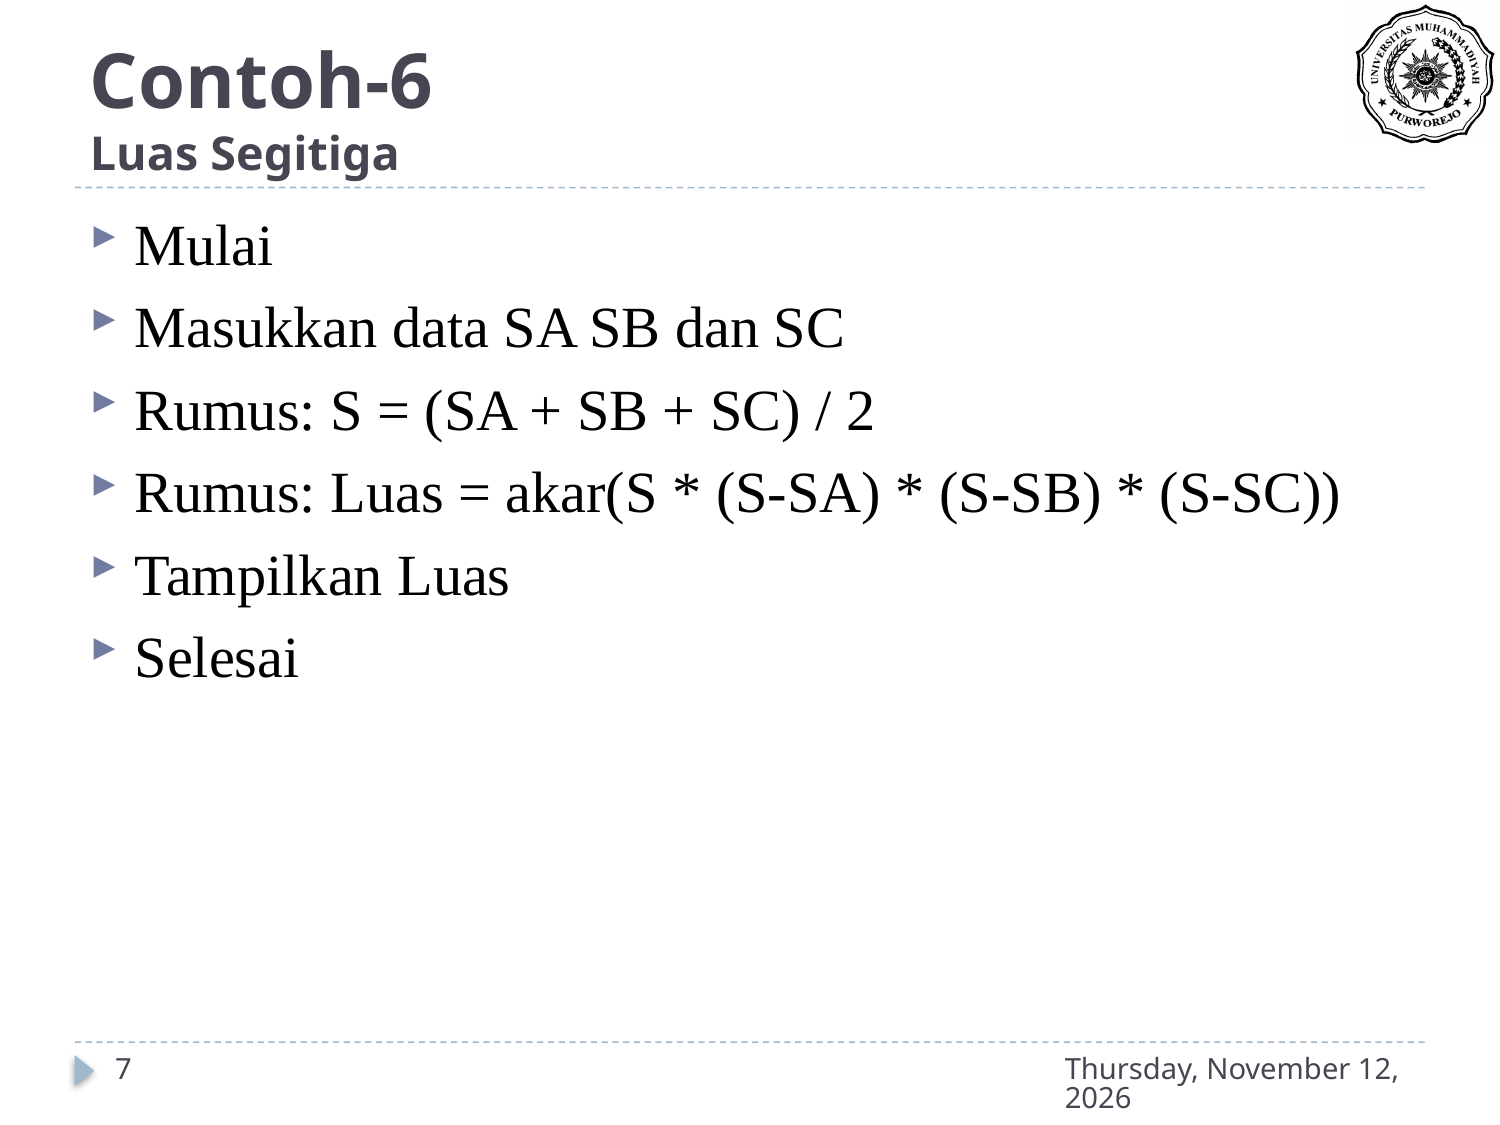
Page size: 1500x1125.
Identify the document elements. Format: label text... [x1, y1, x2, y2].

list Mulai Masukkan data SA SB dan SC Rumus: S = (SA + SB + SC) / 2 Rumus: Luas = akar(S * (S-SA) * (S-SB) * (S-SC)) Tampilkan Luas Selesai [75, 200, 1425, 1010]
title Contoh-6 Luas Segitiga [75, 24, 1425, 188]
slide_number 7 [100, 1042, 426, 1103]
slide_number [1050, 1042, 1426, 1103]
picture [1348, 0, 1500, 149]
